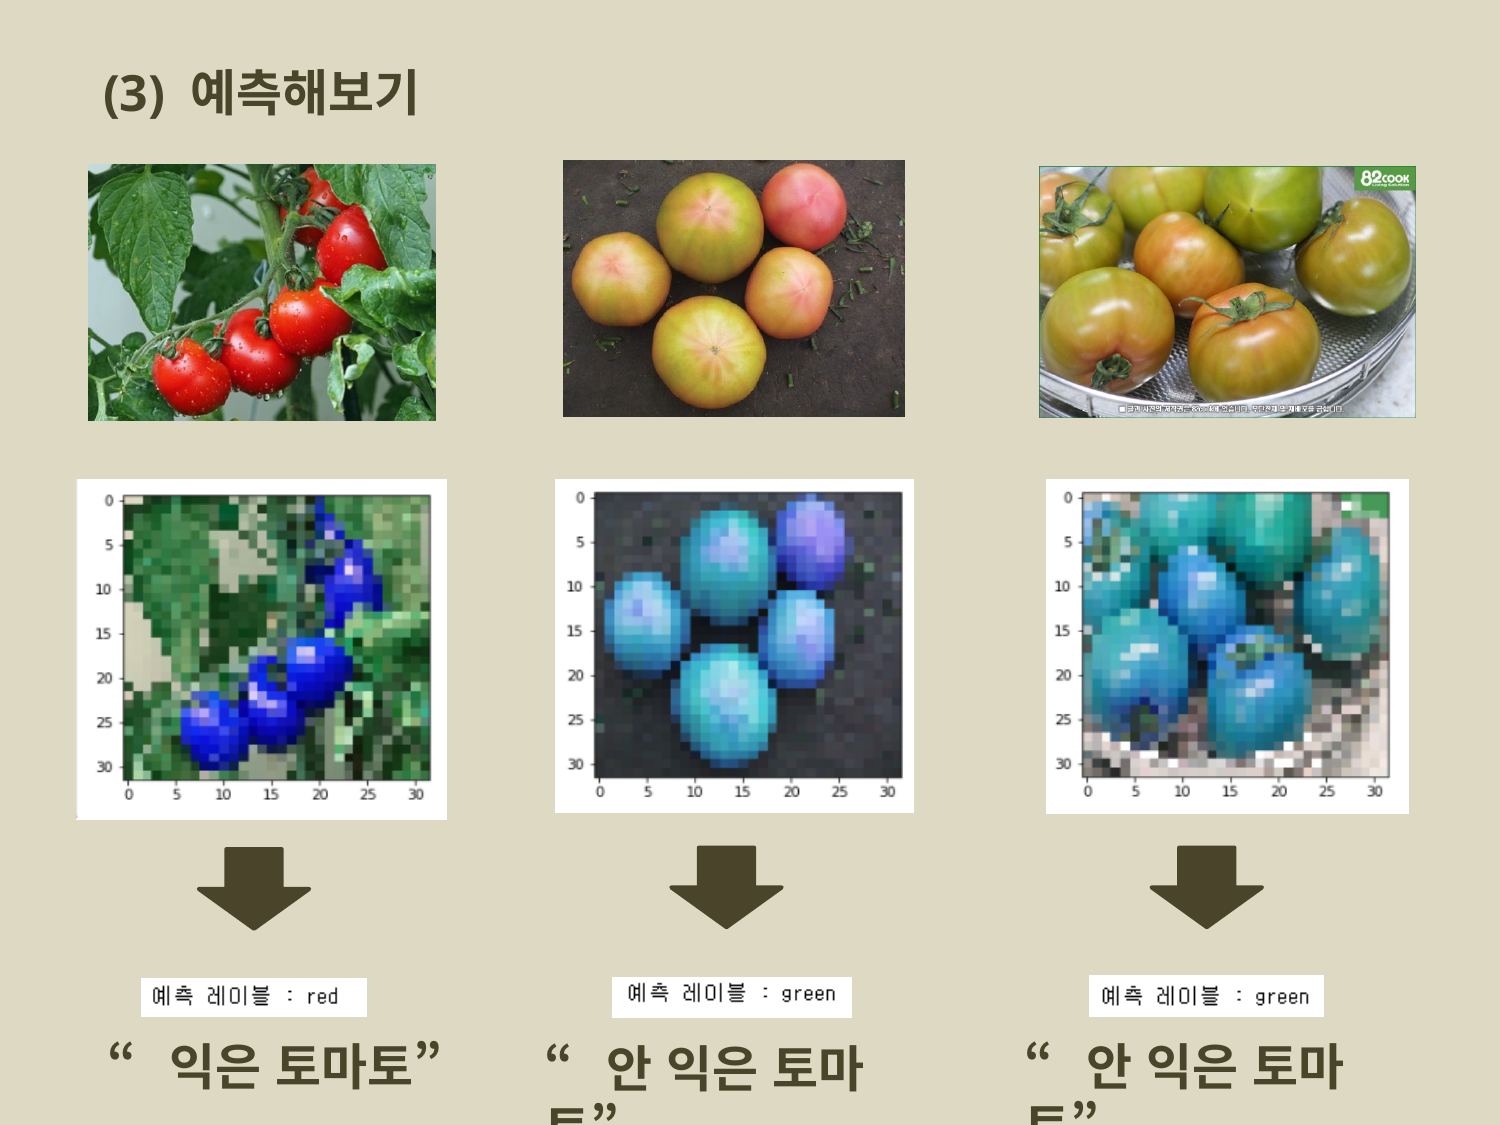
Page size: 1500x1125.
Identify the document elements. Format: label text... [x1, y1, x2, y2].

picture [141, 978, 367, 1017]
text_box (3) 예측해보기 [88, 54, 1294, 130]
text_box [1149, 845, 1264, 929]
text_box “안 익은 토마토” [1009, 1027, 1409, 1125]
picture [1089, 975, 1325, 1017]
picture [563, 160, 906, 417]
text_box “안 익은 토마토” [529, 1030, 932, 1125]
picture [555, 479, 914, 813]
picture [87, 164, 436, 421]
picture [1039, 166, 1416, 419]
picture [612, 977, 853, 1019]
picture [1045, 479, 1409, 815]
picture [76, 479, 448, 820]
text_box [196, 847, 312, 931]
text_box “익은 토마토” [92, 1027, 475, 1103]
text_box [669, 845, 784, 929]
